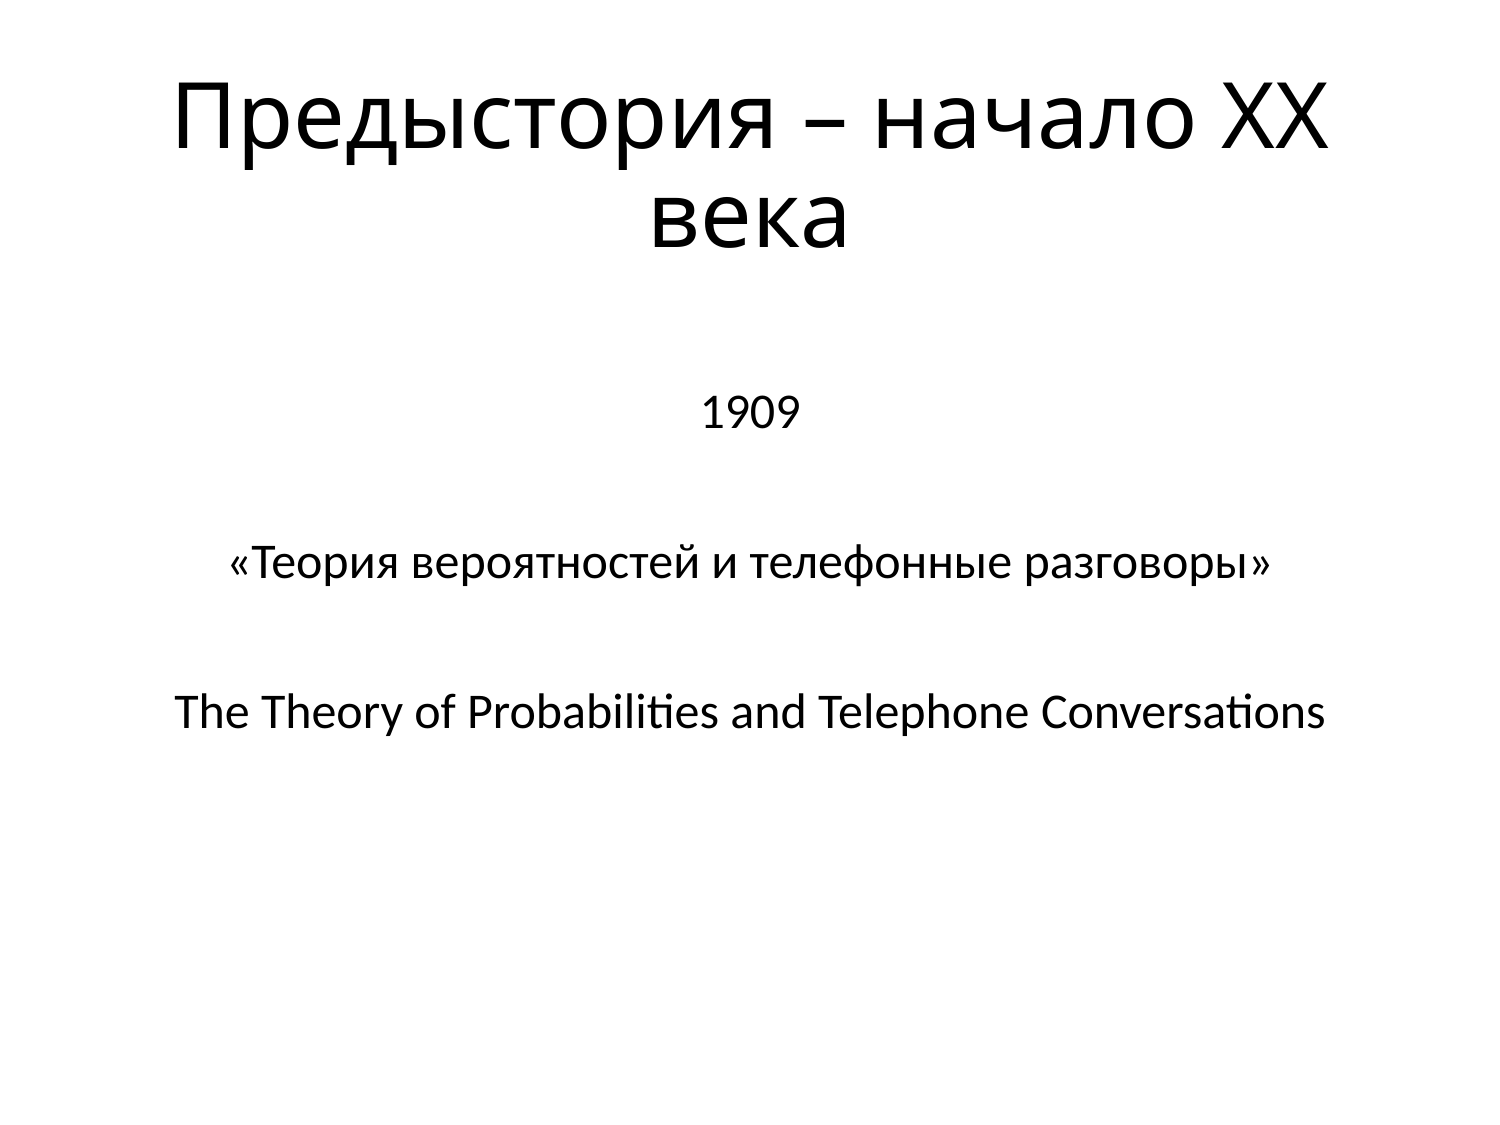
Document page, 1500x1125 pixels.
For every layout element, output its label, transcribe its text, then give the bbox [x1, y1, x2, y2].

list 1909 «Теория вероятностей и телефонные разговоры» The Theory of Probabilities and Telephone Conversations [95, 378, 1405, 747]
title Предыстория – начало ХХ века [134, 80, 1366, 256]
